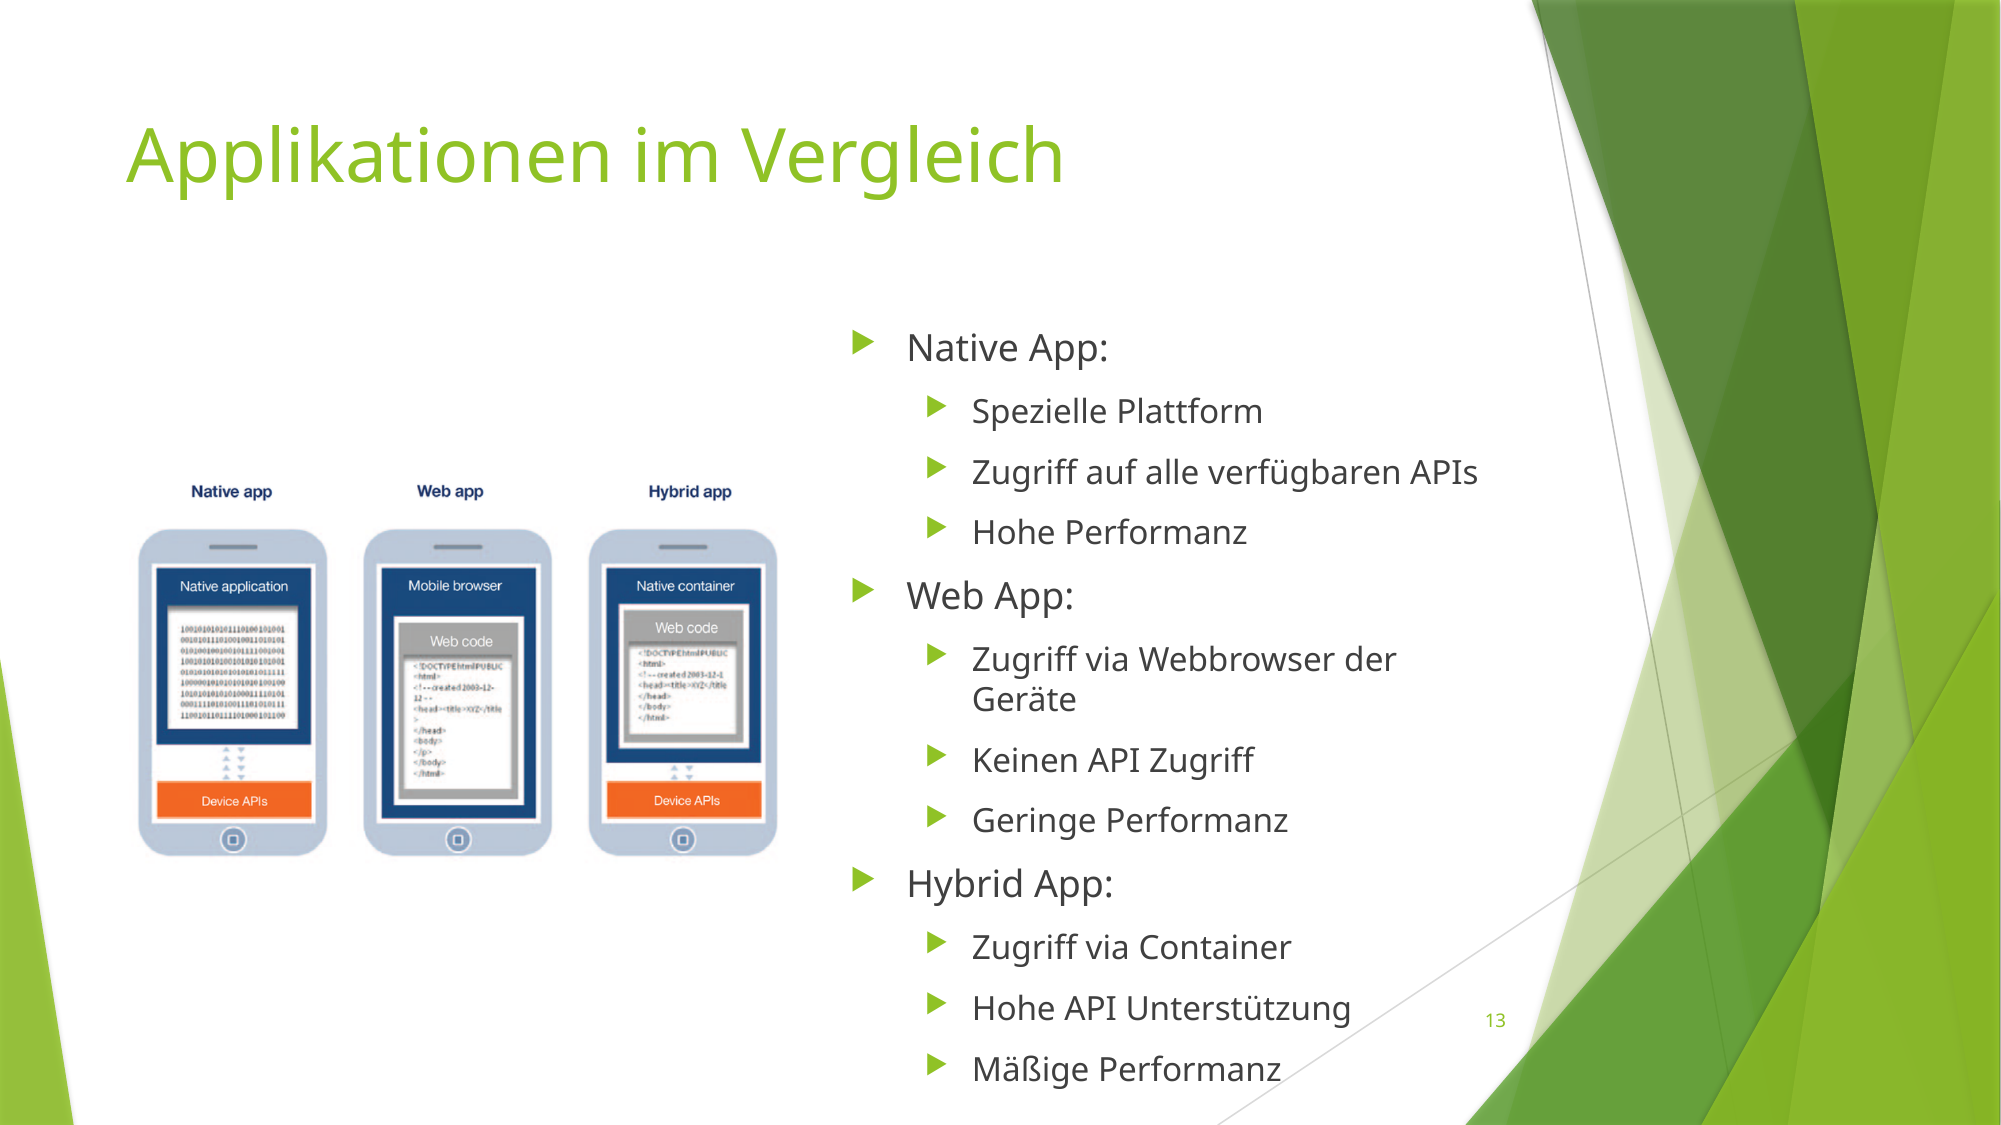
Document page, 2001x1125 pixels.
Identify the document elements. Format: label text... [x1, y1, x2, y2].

title Applikationen im Vergleich [111, 99, 1522, 317]
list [110, 471, 798, 875]
slide_number 13 [1409, 991, 1522, 1051]
list Native App: Spezielle Plattform Zugriff auf alle verfügbaren APIs Hohe Performanz Web App: Zugriff via Webbrowser der Geräte Keinen API Zugriff Geringe Performanz Hybrid App: Zugriff via Container Hohe API Unterstützung Mäßige Performanz [834, 316, 1522, 954]
